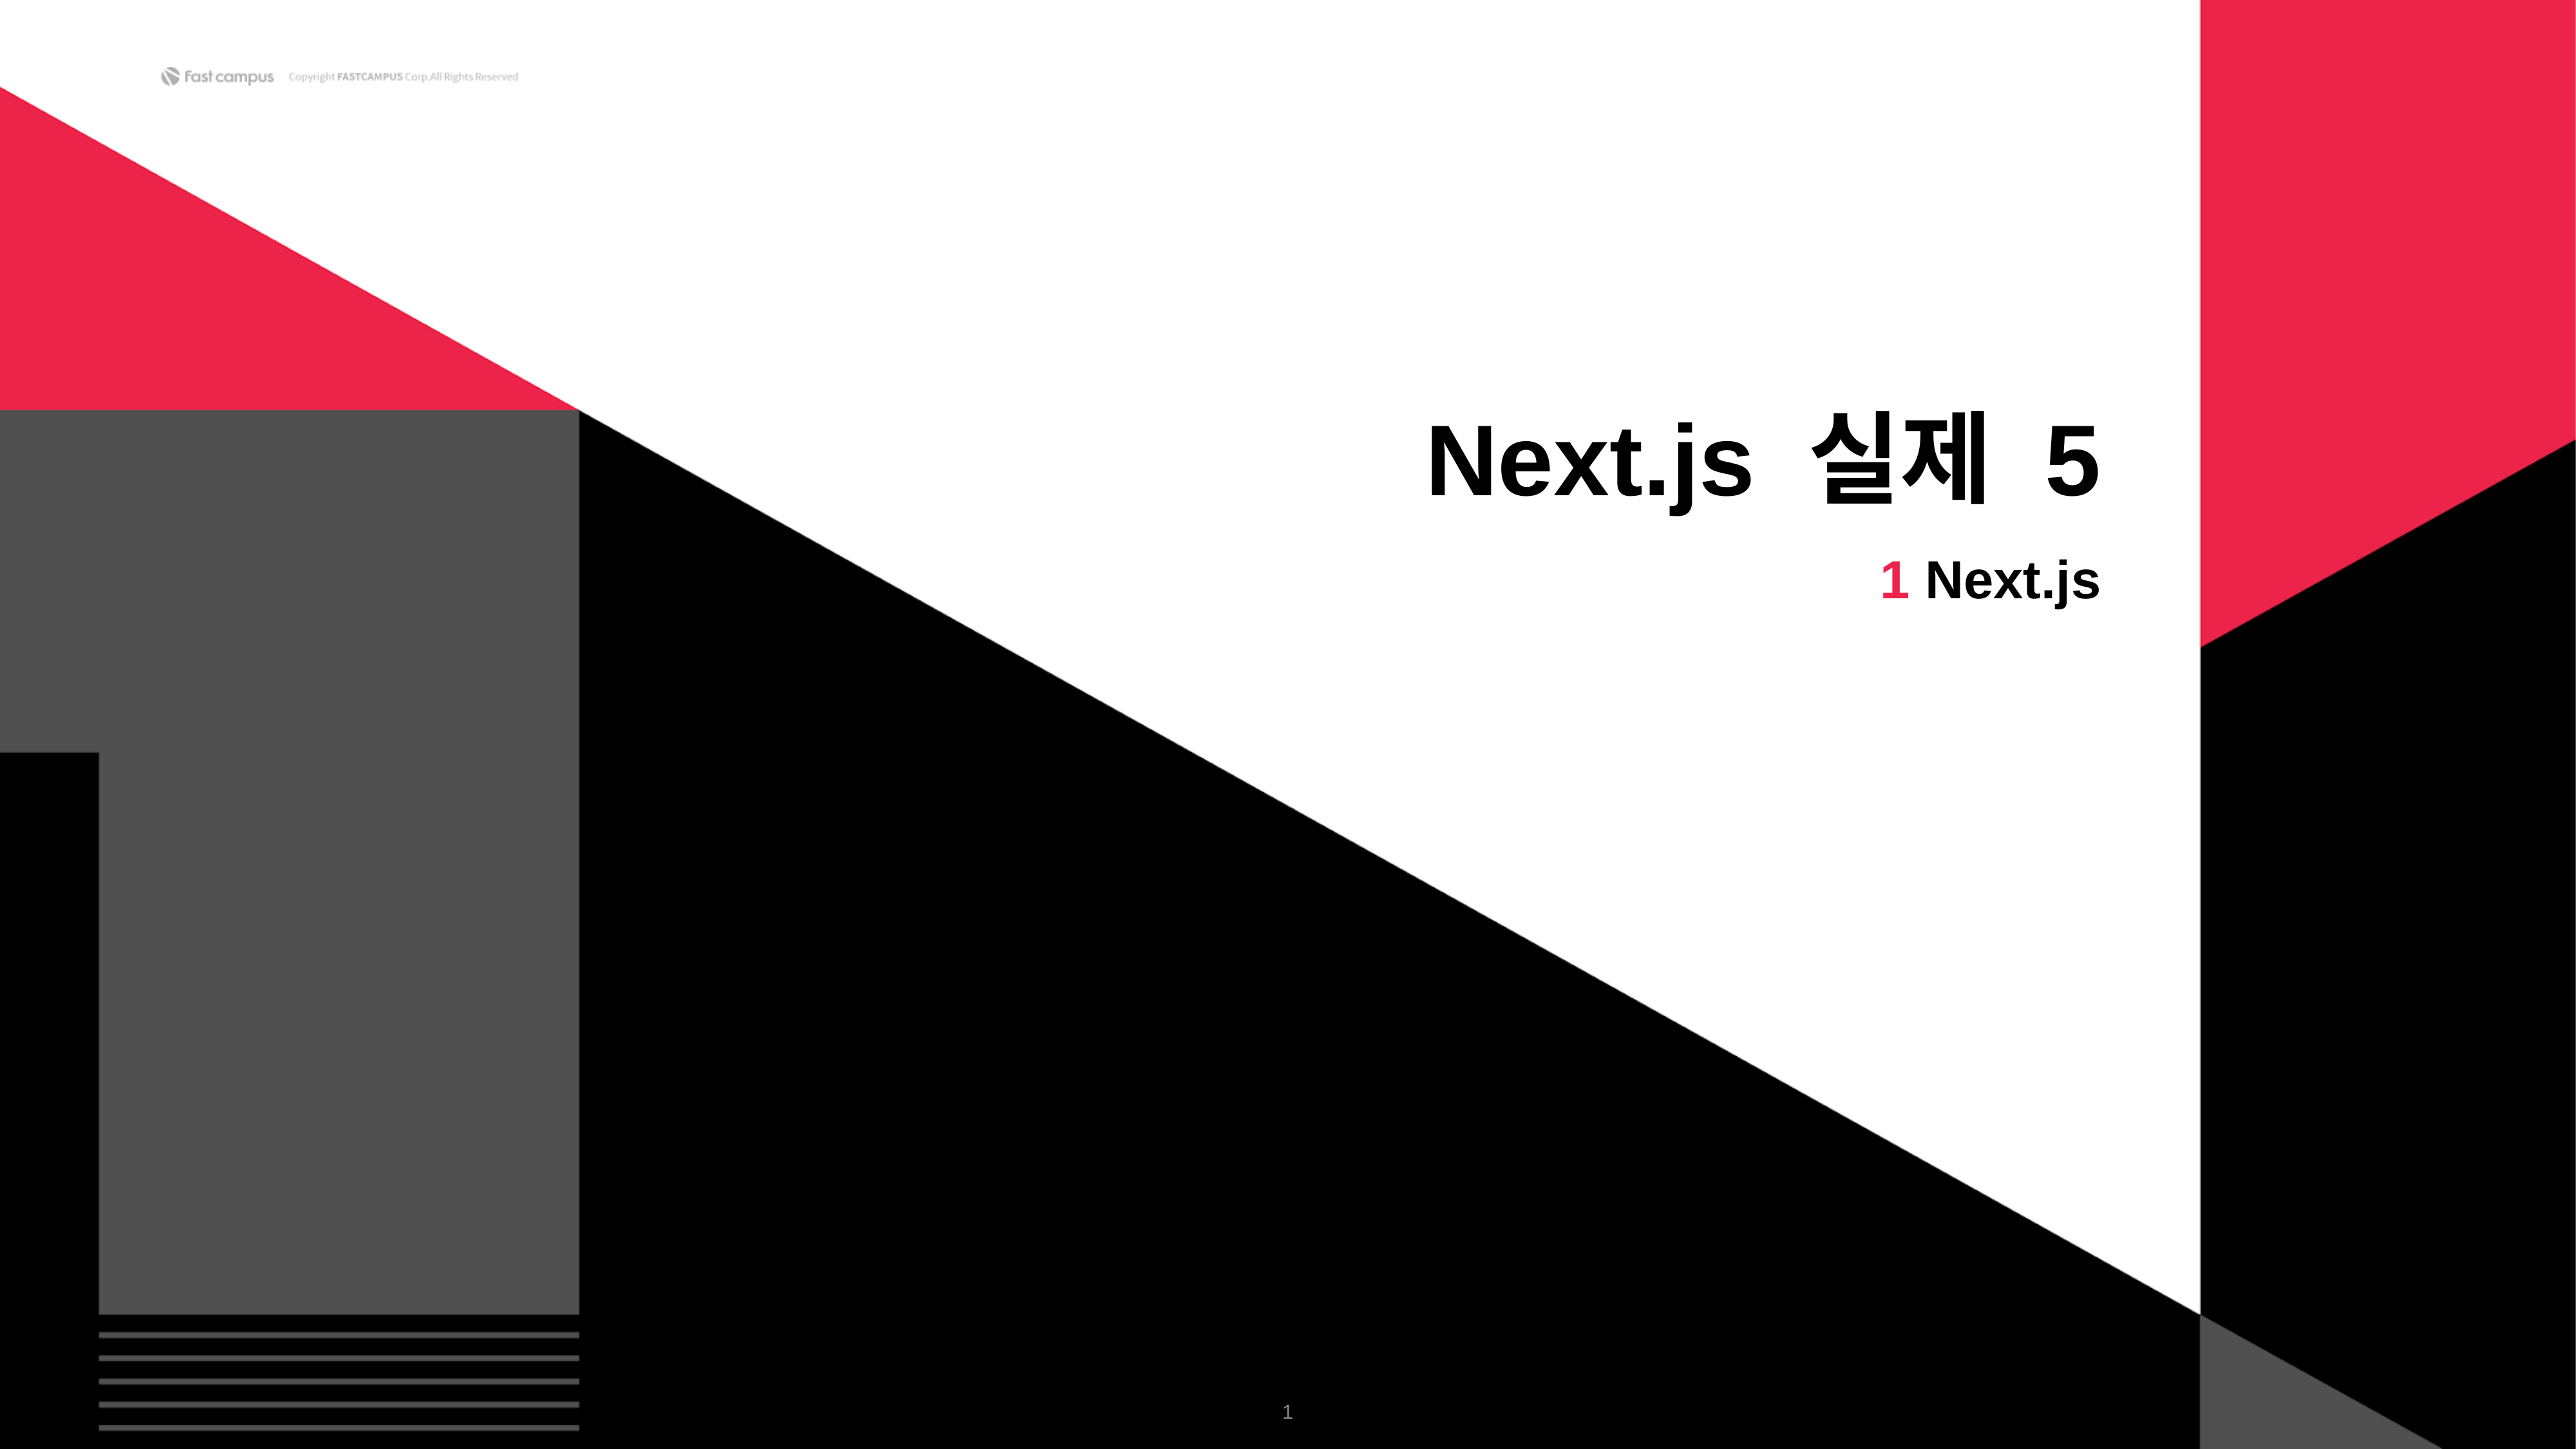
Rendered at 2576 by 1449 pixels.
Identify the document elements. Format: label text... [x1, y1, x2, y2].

slide_number ‹#› [998, 1372, 1578, 1449]
picture [0, 0, 2576, 1449]
text_box Next.js 실제 5 1 Next.js [254, 390, 2107, 615]
